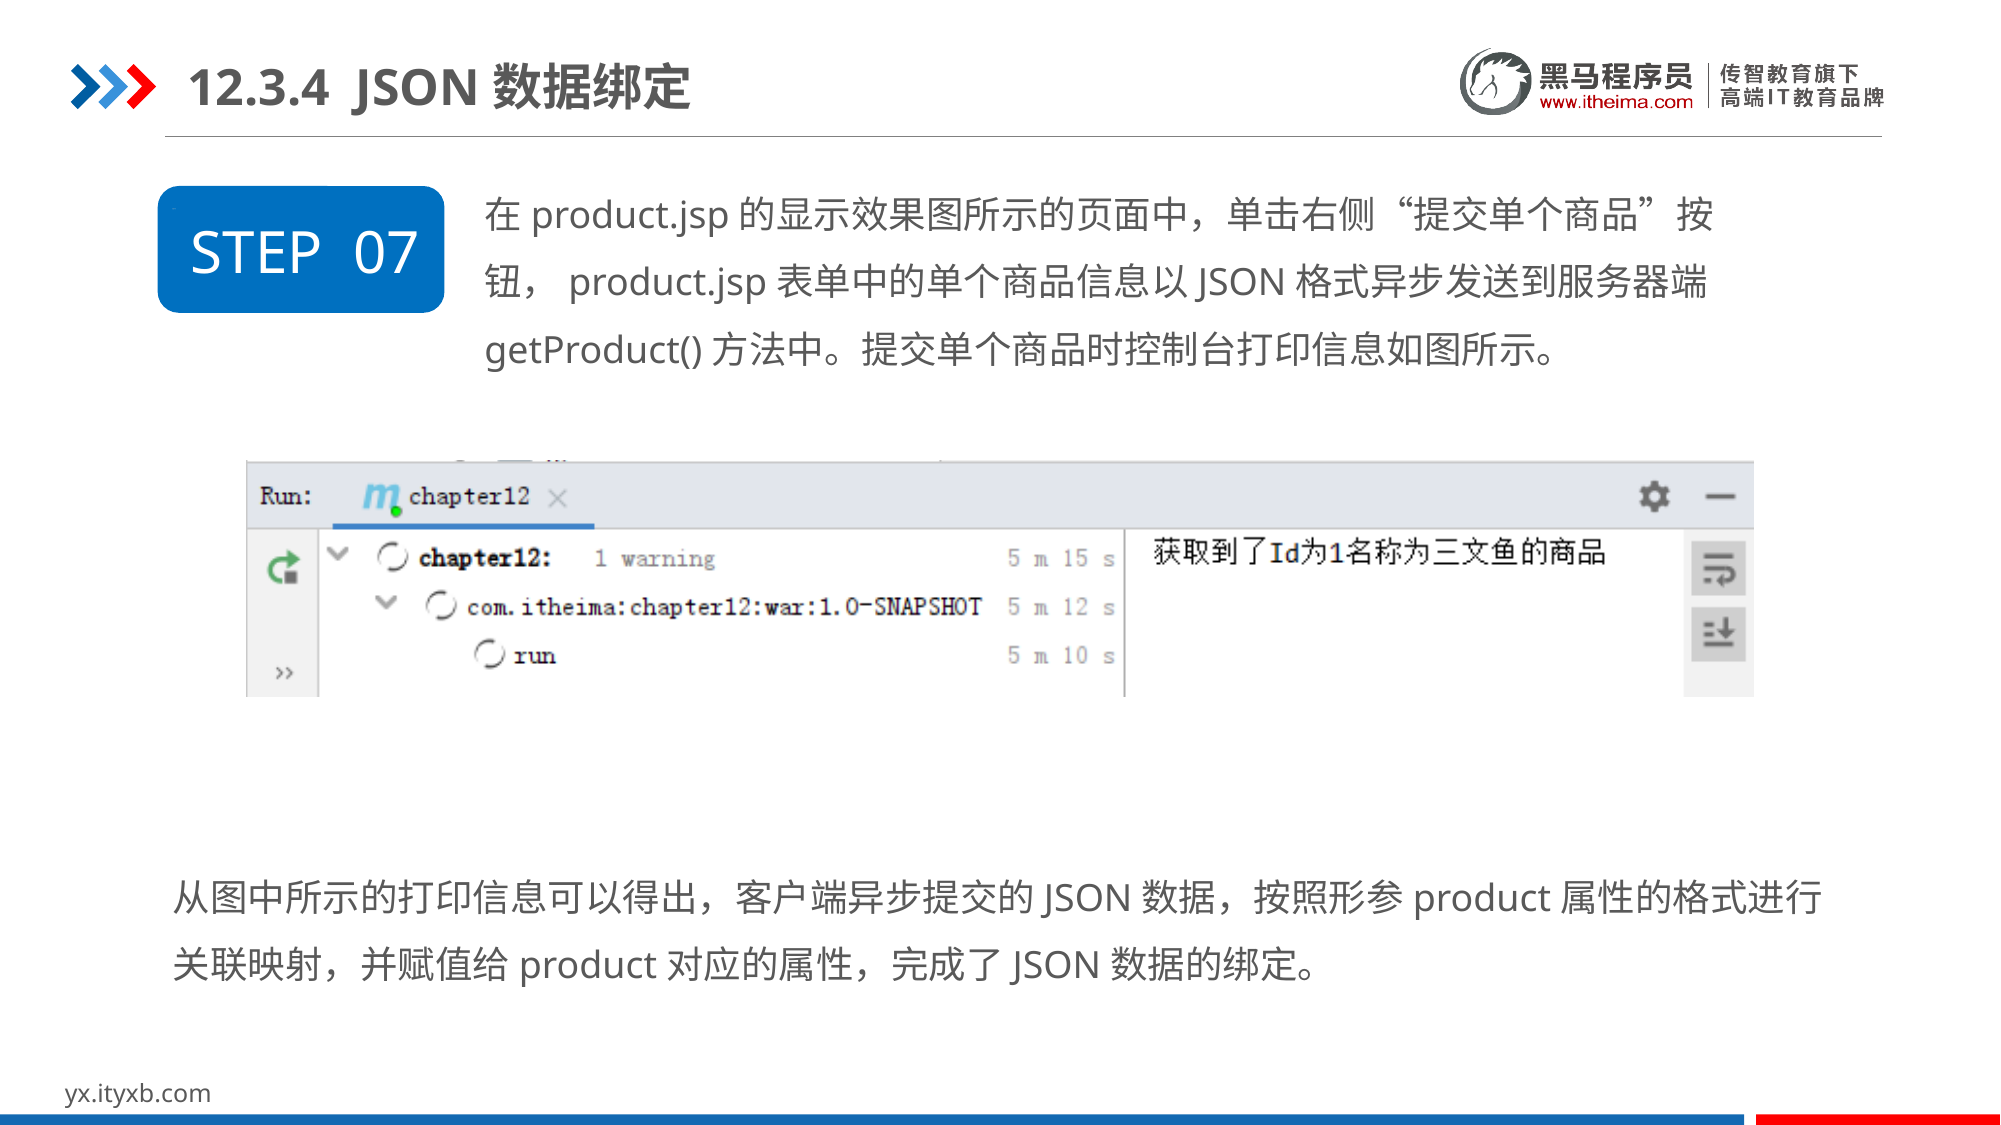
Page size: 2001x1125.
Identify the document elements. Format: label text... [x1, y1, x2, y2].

picture [1460, 48, 1887, 115]
text_box [156, 184, 446, 314]
text_box STEP 07 [172, 208, 439, 293]
picture [246, 460, 1754, 697]
text_box 在product.jsp的显示效果图所示的页面中，单击右侧“提交单个商品”按钮，product.jsp表单中的单个商品信息以JSON格式异步发送到服务器端getProduct()方法中。提交单个商品时控制台打印信息如图所示。 [469, 160, 1862, 378]
text_box 12.3.4 JSON数据绑定 [187, 43, 725, 127]
text_box 从图中所示的打印信息可以得出，客户端异步提交的JSON数据，按照形参product属性的格式进行关联映射，并赋值给product对应的属性，完成了JSON数据的绑定。 [157, 843, 1862, 994]
